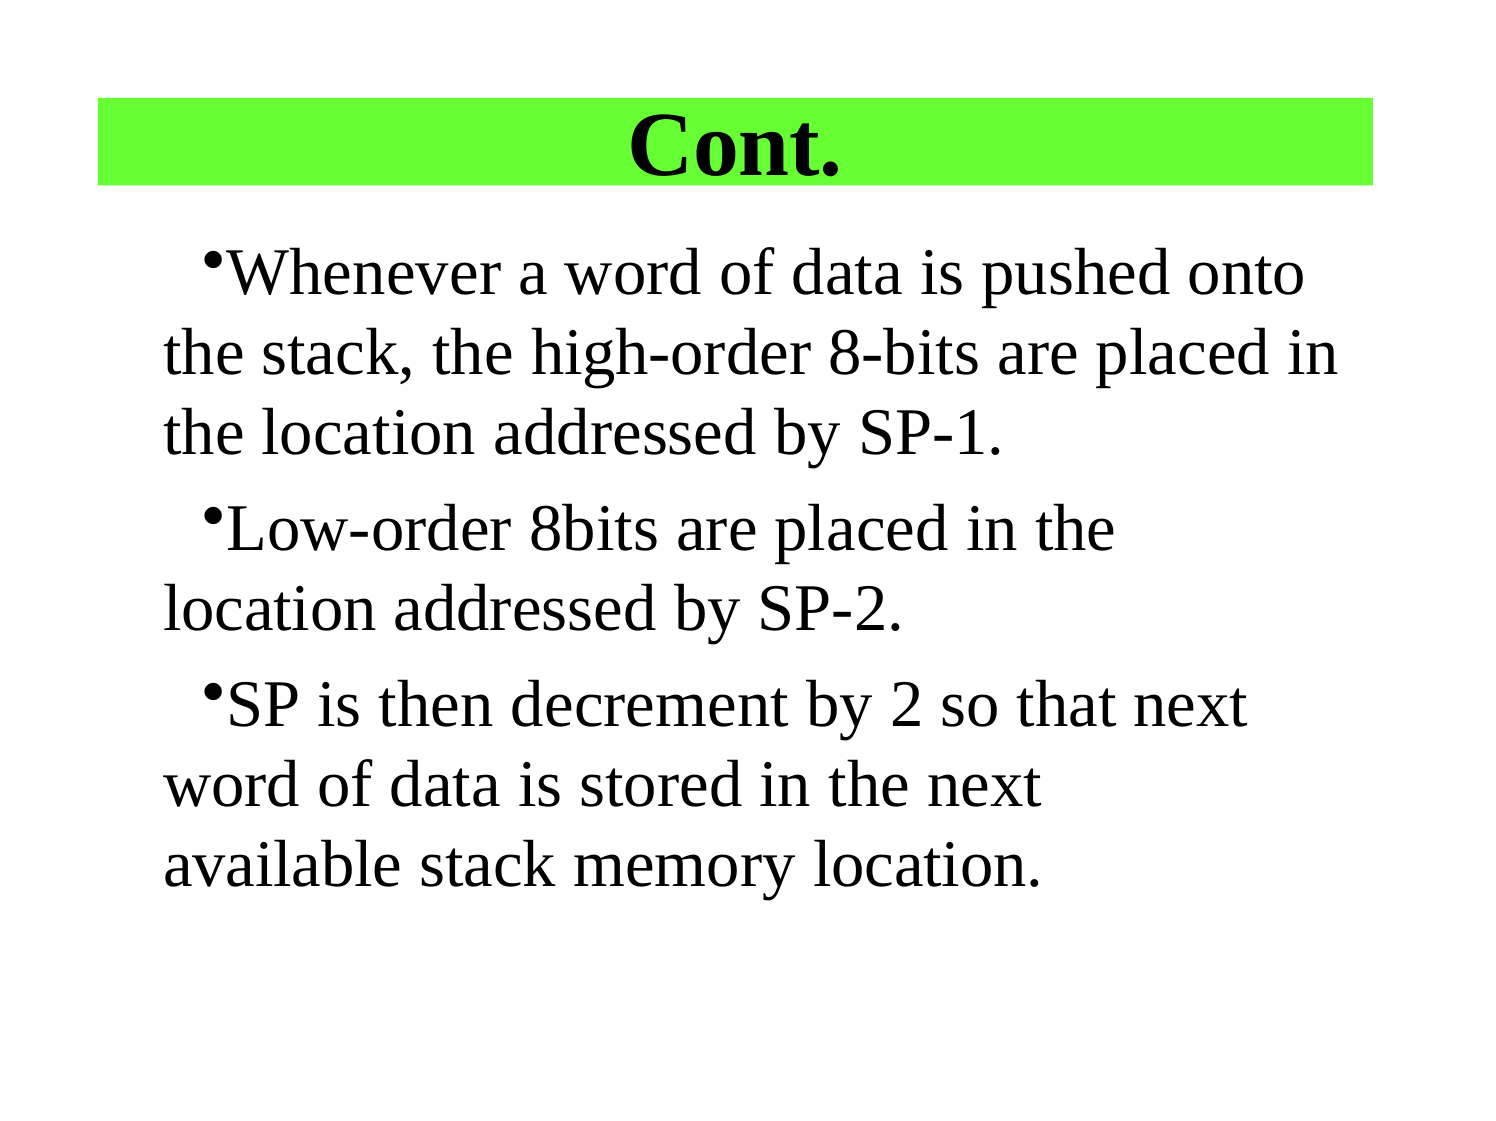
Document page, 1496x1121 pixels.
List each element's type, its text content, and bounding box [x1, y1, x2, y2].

title Cont. [625, 81, 846, 226]
text_box Whenever a word of data is pushed onto the stack, the high-order 8-bits are placed in the location addressed by SP-1. Low-order 8bits are placed in the location addressed by SP-2. SP is then decrement by 2 so that next word of data is stored in the next available stack memory location. [160, 226, 1340, 900]
text_box [97, 97, 625, 186]
text_box [846, 97, 1373, 186]
